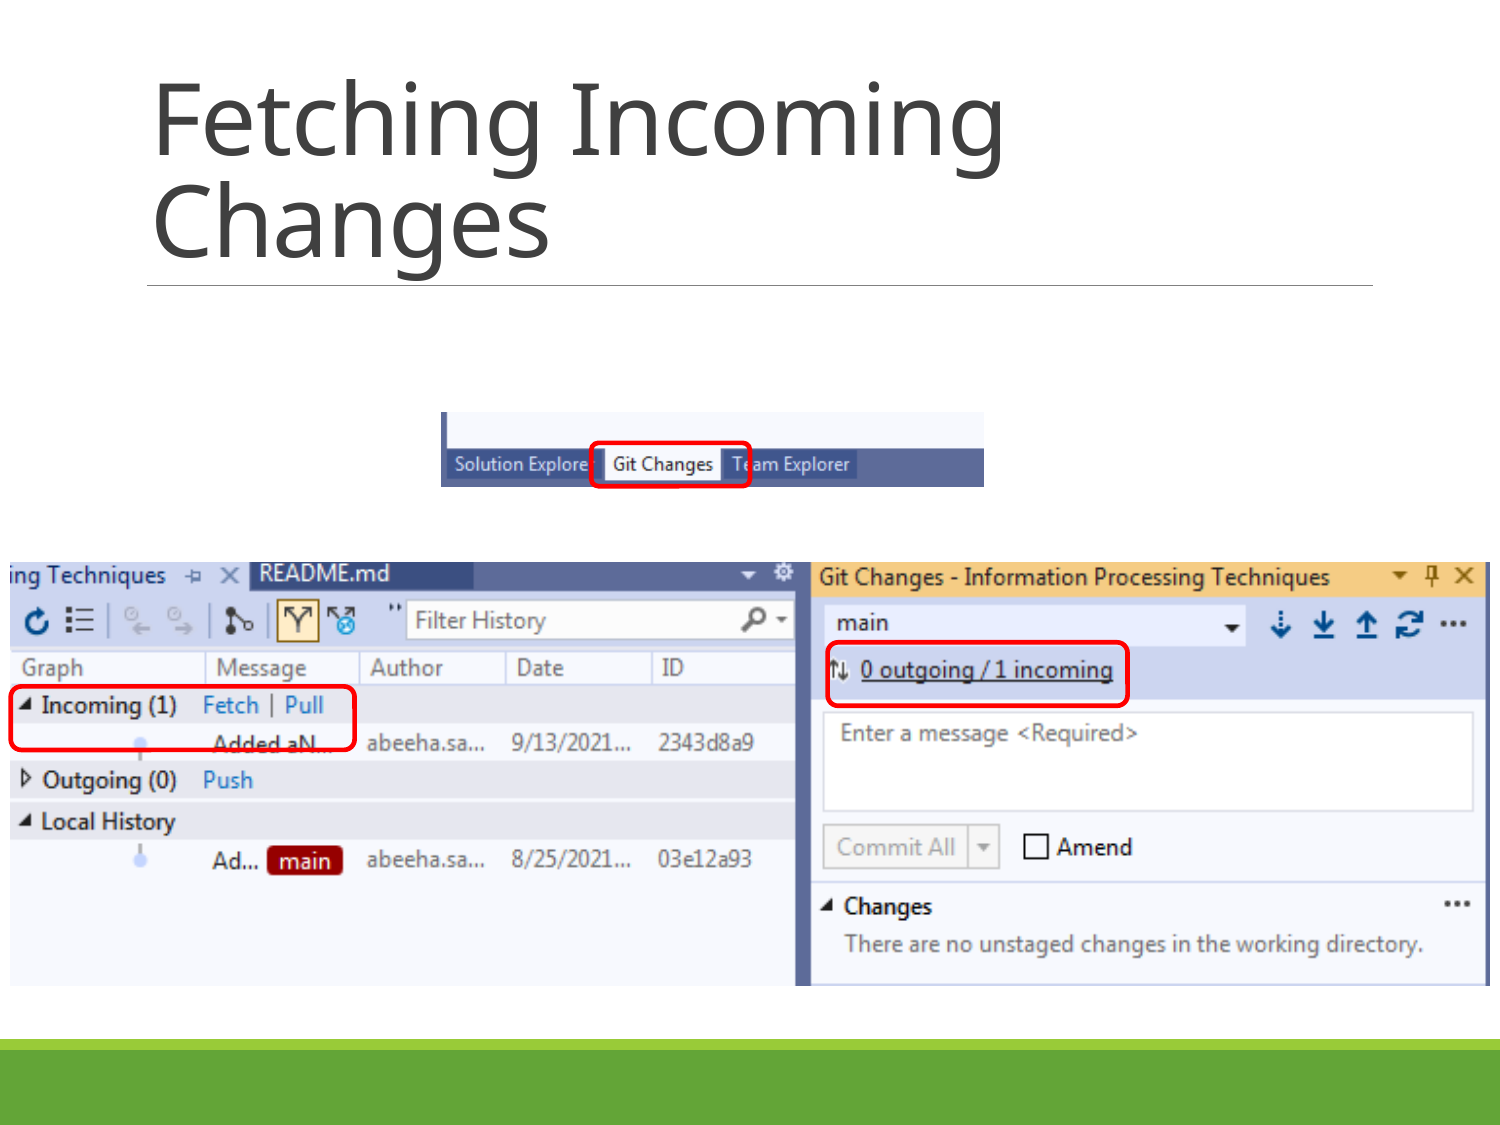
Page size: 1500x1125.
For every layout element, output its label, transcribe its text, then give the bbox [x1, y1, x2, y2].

title Fetching Incoming Changes [135, 47, 1373, 285]
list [10, 561, 1490, 986]
picture [441, 412, 985, 487]
